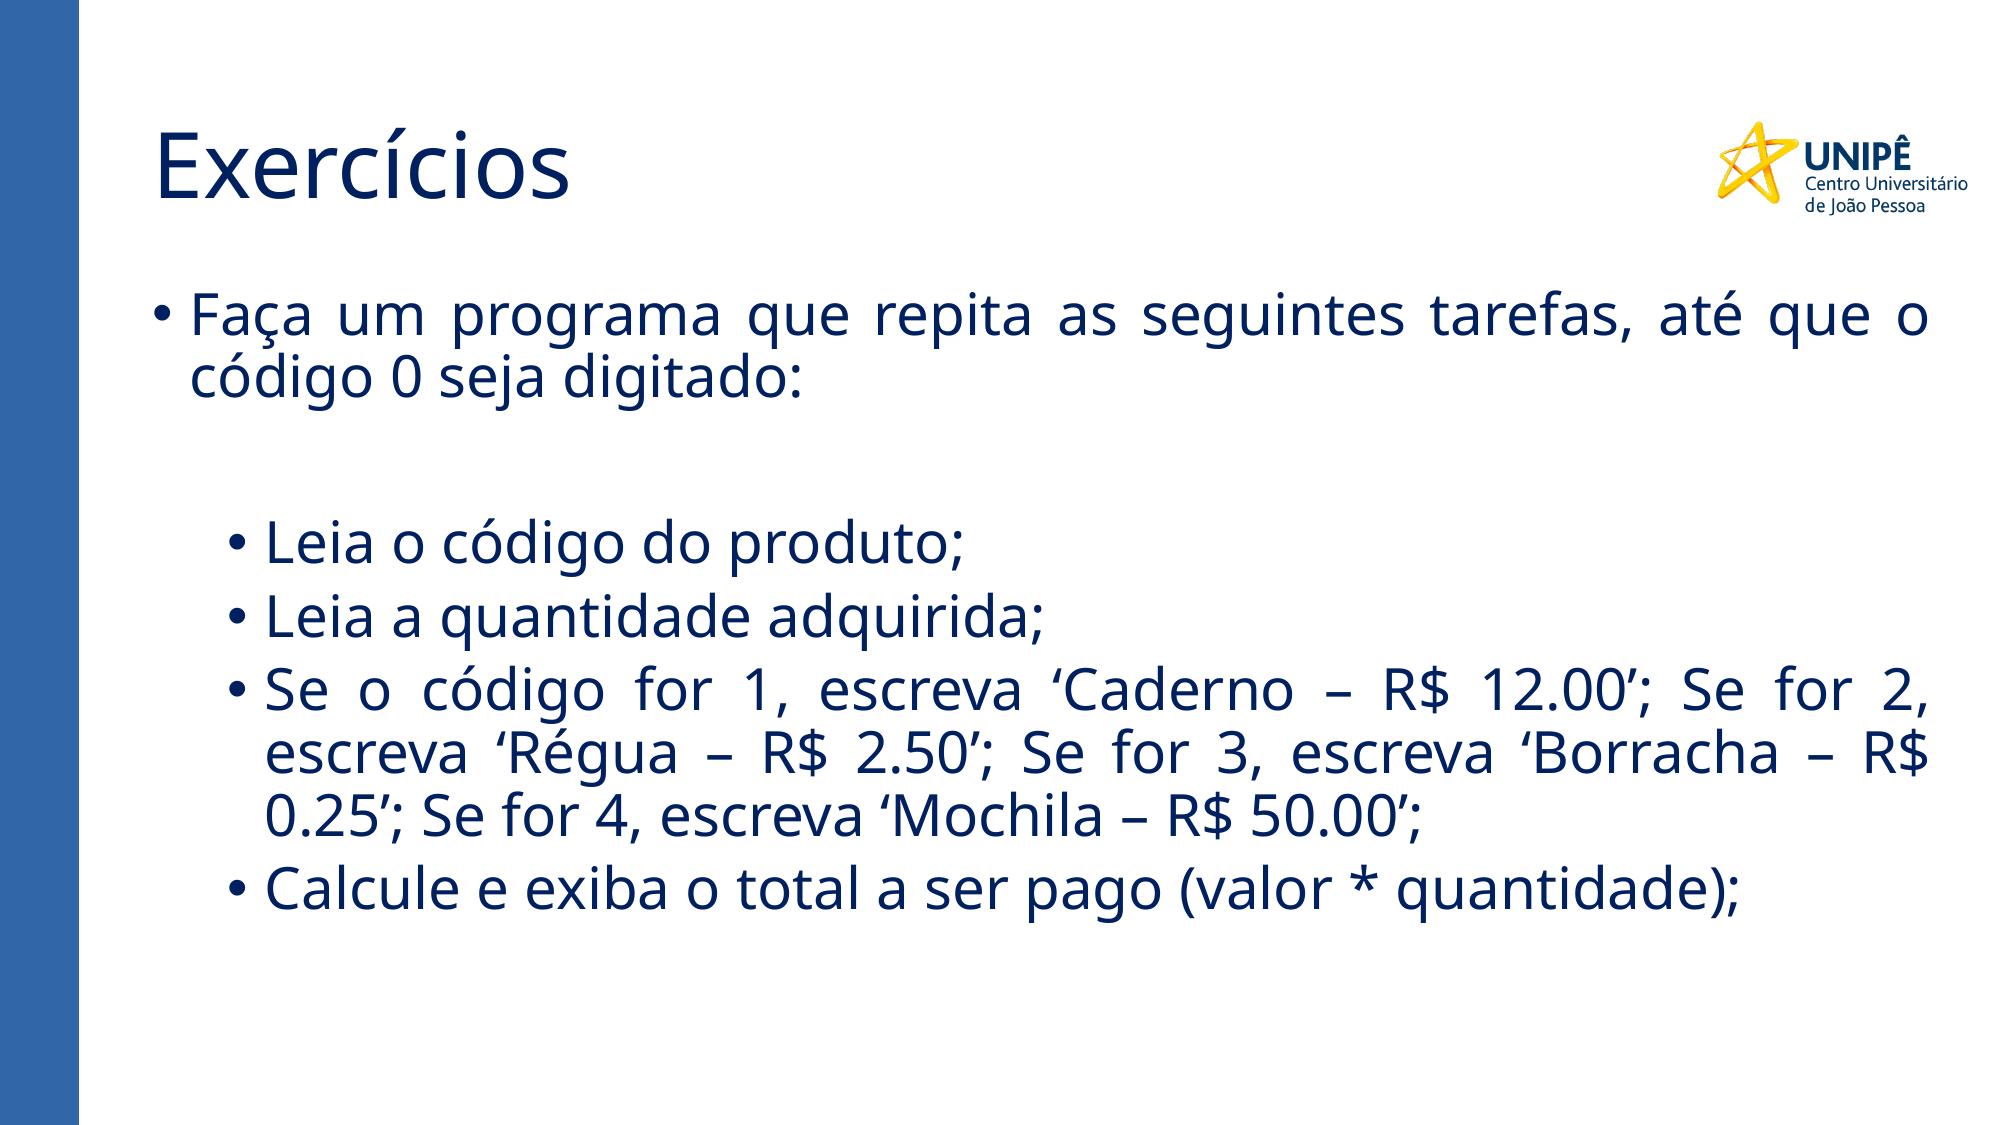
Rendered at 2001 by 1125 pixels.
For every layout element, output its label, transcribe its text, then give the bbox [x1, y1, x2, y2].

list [0, 0, 79, 1125]
text_box Faça um programa que repita as seguintes tarefas, até que o código 0 seja digitado: Leia o código do produto; Leia a quantidade adquirida; Se o código for 1, escreva ‘Caderno – R$ 12.00’; Se for 2, escreva ‘Régua – R$ 2.50’; Se for 3, escreva ‘Borracha – R$ 0.25’; Se for 4, escreva ‘Mochila – R$ 50.00’; Calcule e exiba o total a ser pago (valor * quantidade); [137, 277, 1947, 978]
picture [1717, 121, 1968, 216]
title Exercícios [137, 59, 1863, 277]
